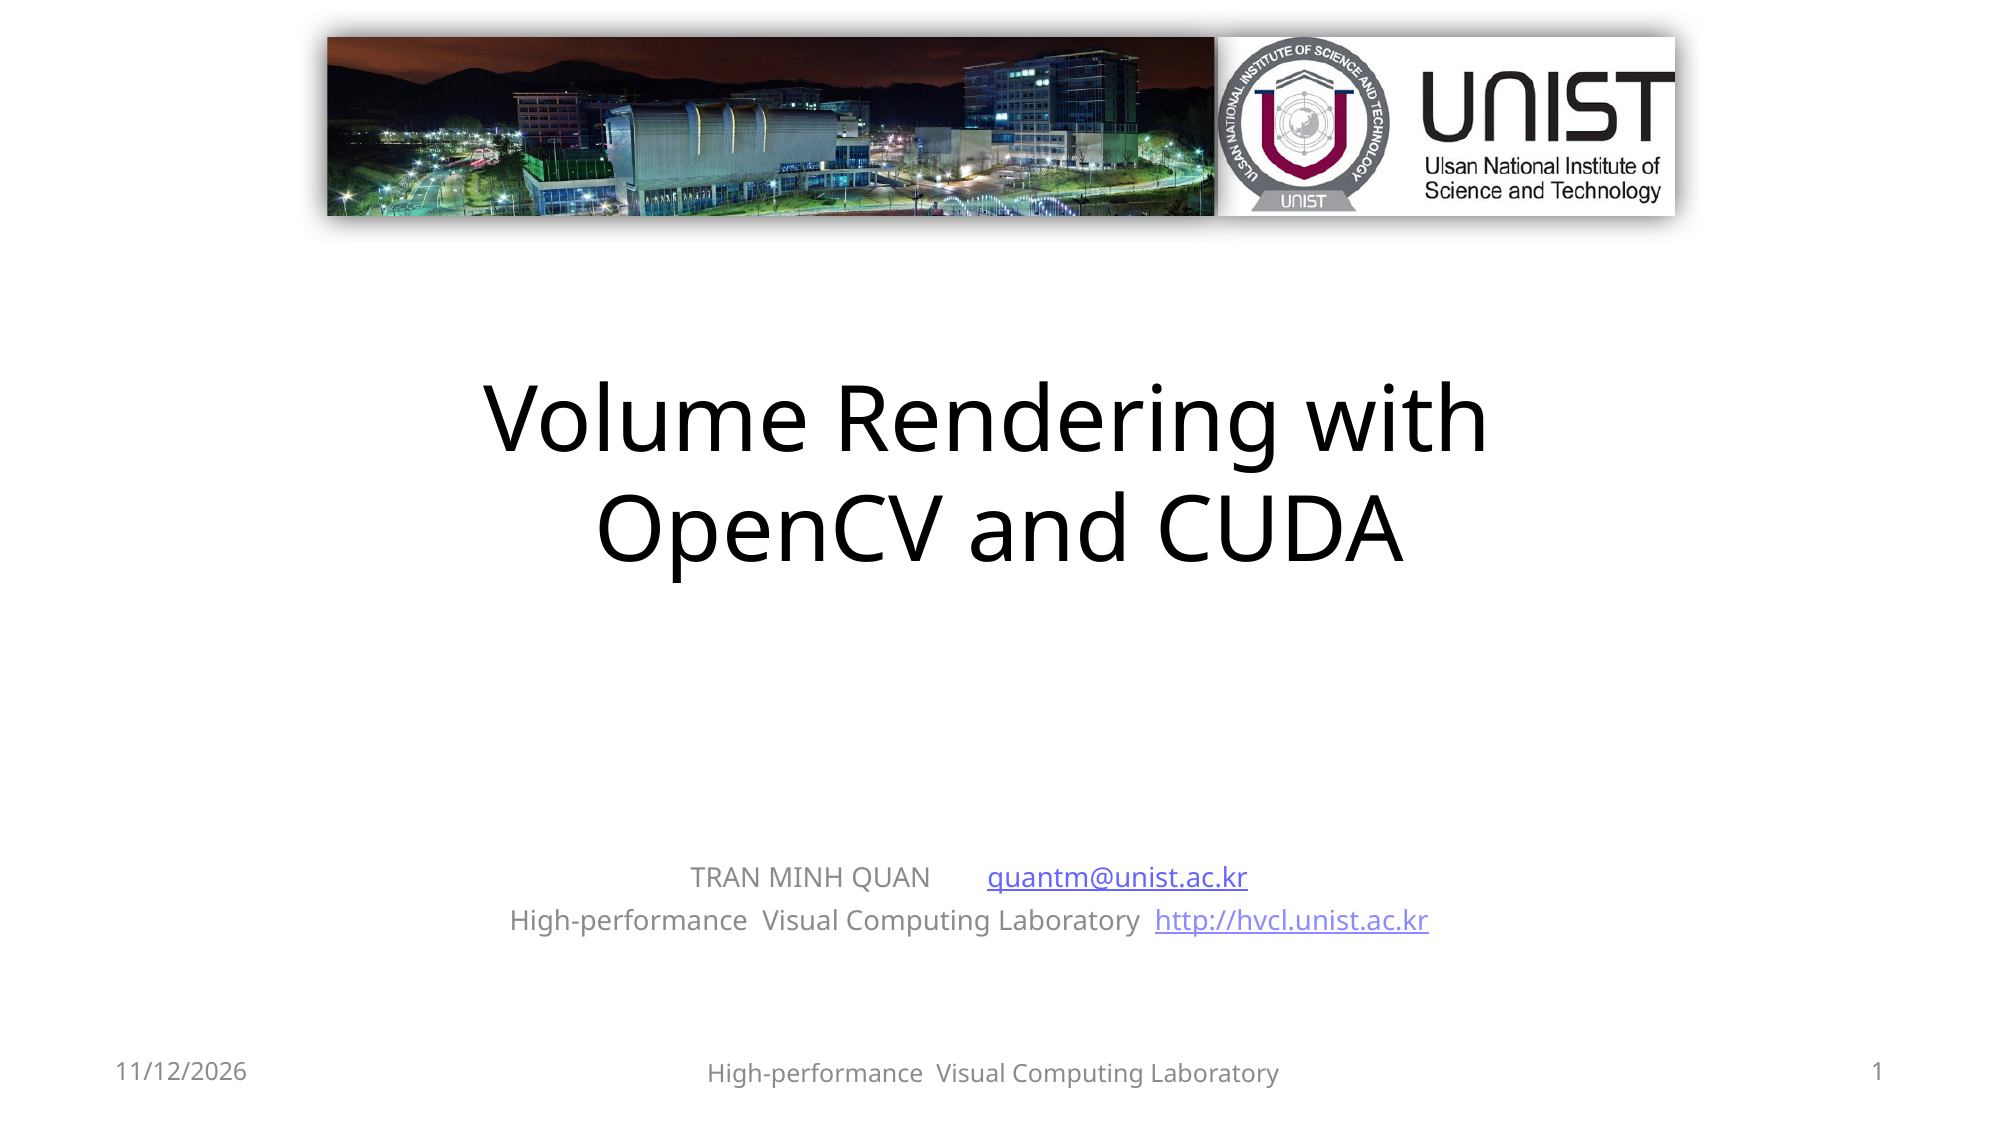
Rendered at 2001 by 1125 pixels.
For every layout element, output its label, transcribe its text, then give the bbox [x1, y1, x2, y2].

slide_number 1 [1433, 1042, 1900, 1103]
footer High-performance Visual Computing Laboratory [675, 1020, 1325, 1125]
subtitle TRAN MINH QUAN quantm@unist.ac.kr High-performance Visual Computing Laboratory http://hvcl.unist.ac.kr [247, 774, 1698, 950]
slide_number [99, 1042, 567, 1103]
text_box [327, 37, 1676, 217]
title Volume Rendering with OpenCV and CUDA [362, 349, 1638, 591]
